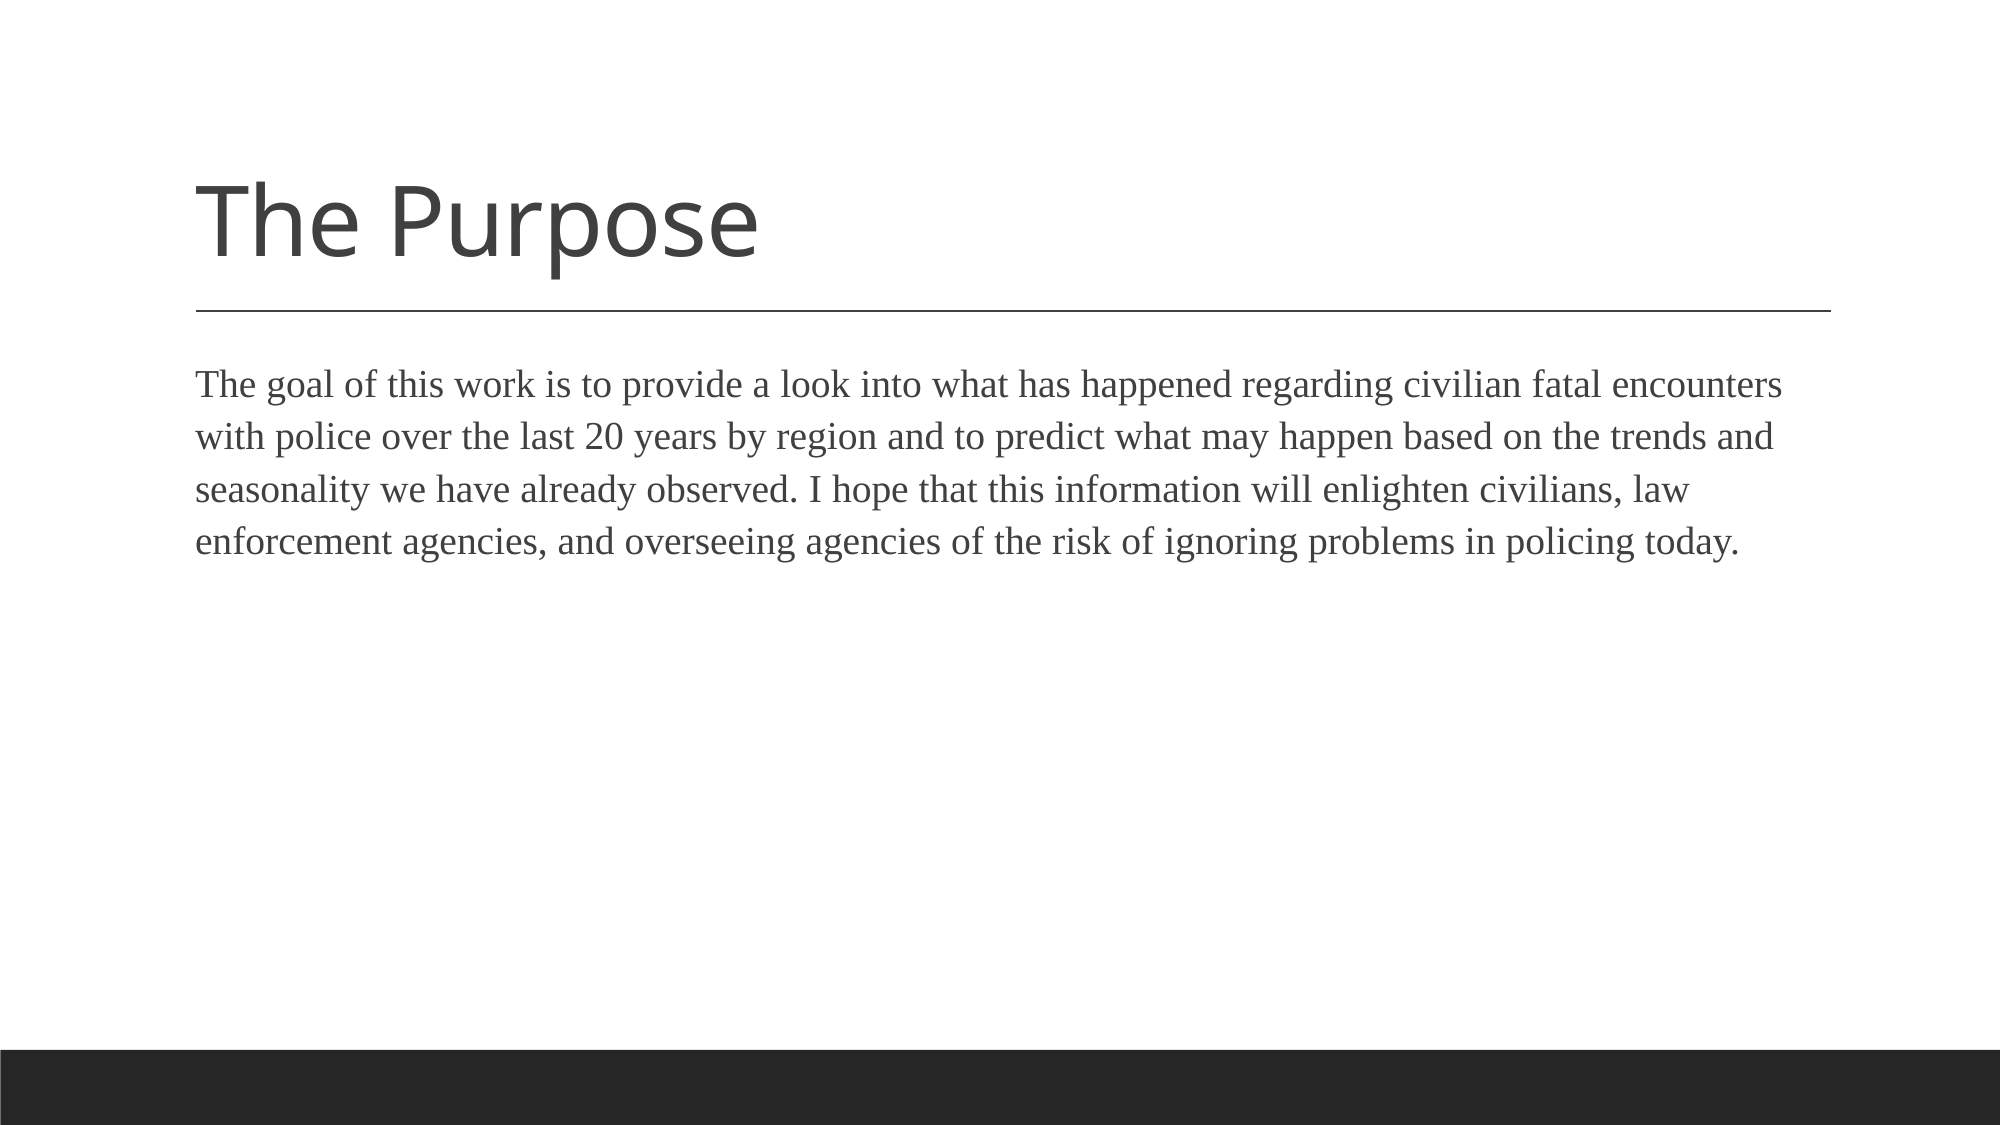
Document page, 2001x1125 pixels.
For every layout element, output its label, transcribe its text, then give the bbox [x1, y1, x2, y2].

list The goal of this work is to provide a look into what has happened regarding civilian fatal encounters with police over the last 20 years by region and to predict what may happen based on the trends and seasonality we have already observed. I hope that this information will enlighten civilians, law enforcement agencies, and overseeing agencies of the risk of ignoring problems in policing today. [180, 345, 1830, 963]
title The Purpose [180, 47, 1830, 285]
